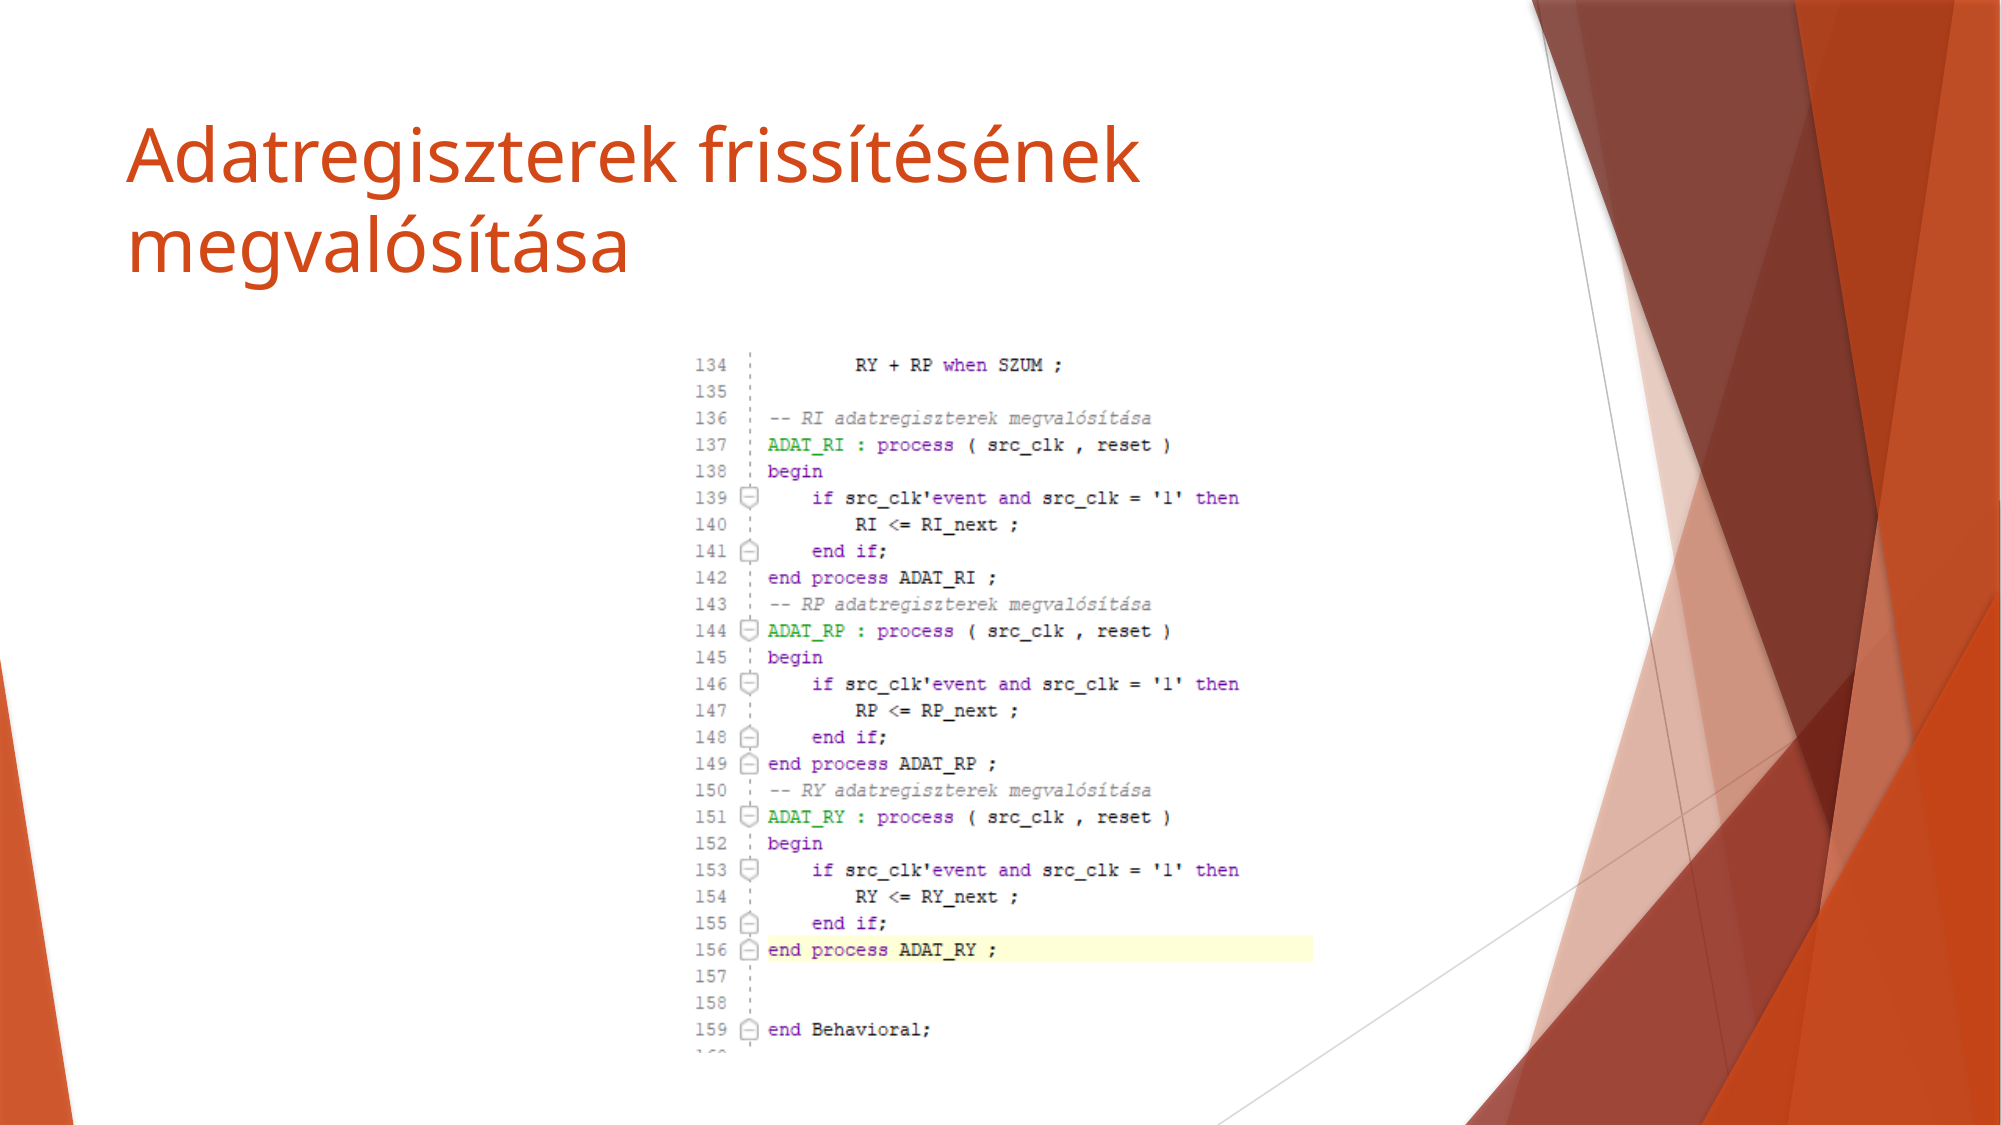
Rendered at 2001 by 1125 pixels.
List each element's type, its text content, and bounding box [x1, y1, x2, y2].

picture [686, 350, 1314, 1054]
title Adatregiszterek frissítésének megvalósítása [111, 99, 1522, 317]
